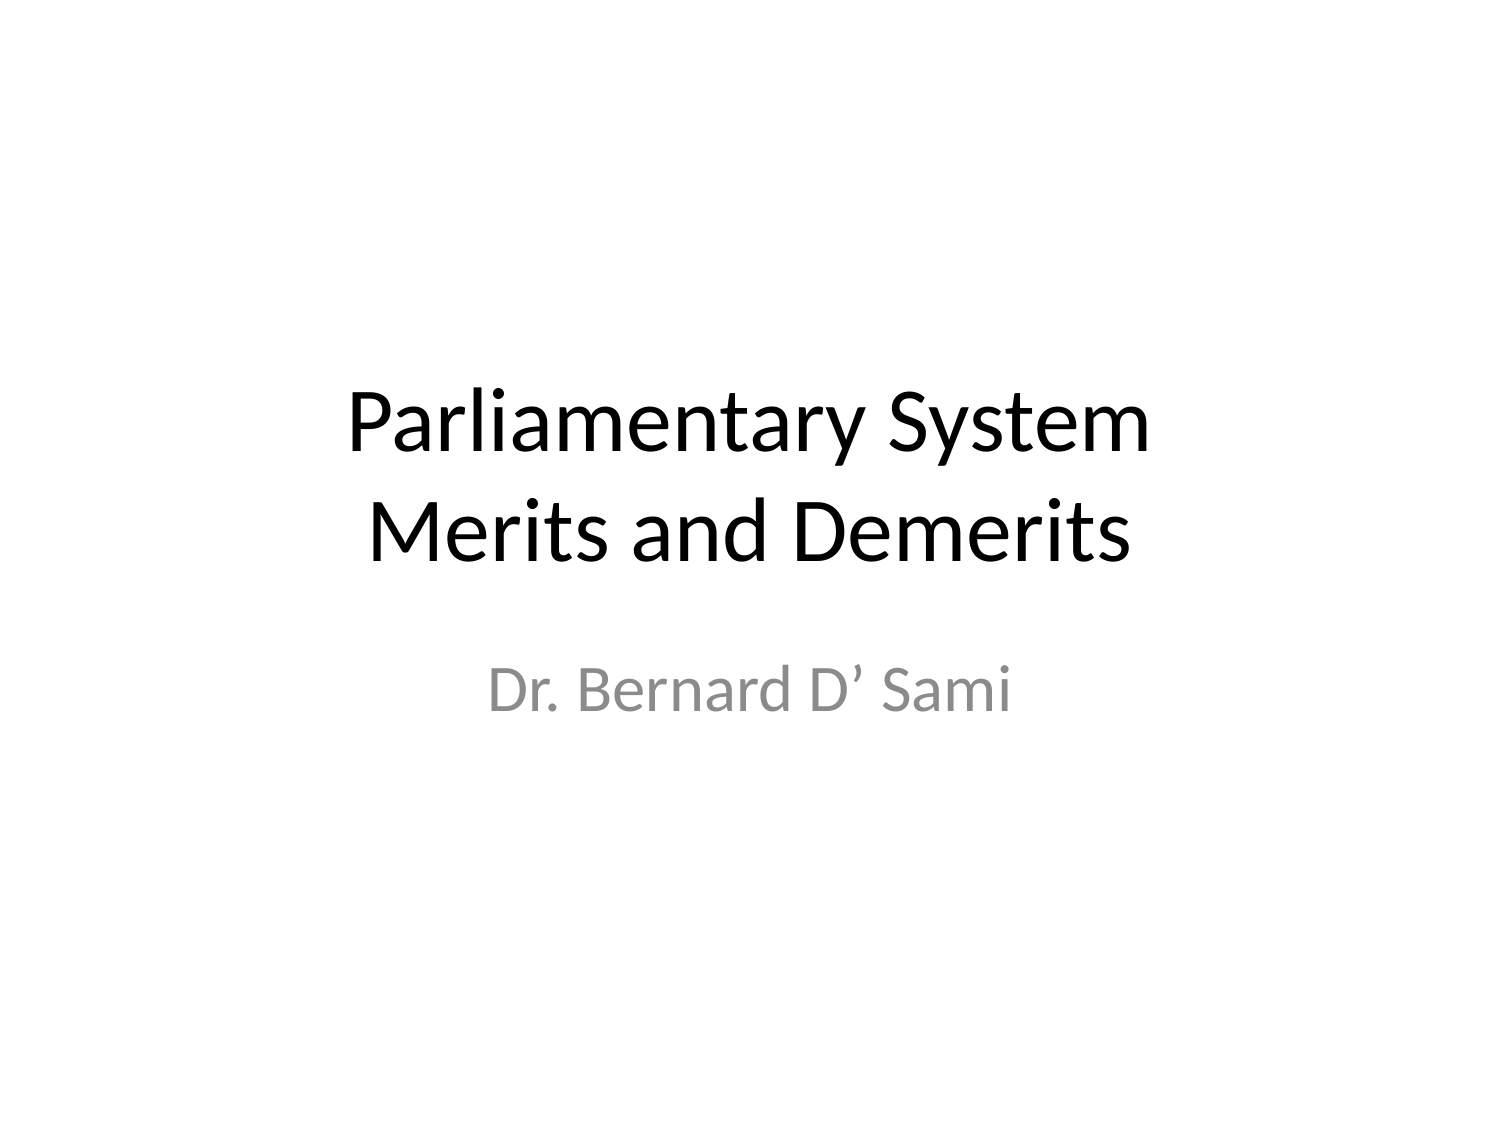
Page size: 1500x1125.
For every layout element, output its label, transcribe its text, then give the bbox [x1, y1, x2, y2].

subtitle Dr. Bernard D’ Sami [225, 637, 1275, 925]
title Parliamentary System Merits and Demerits [112, 349, 1388, 591]
